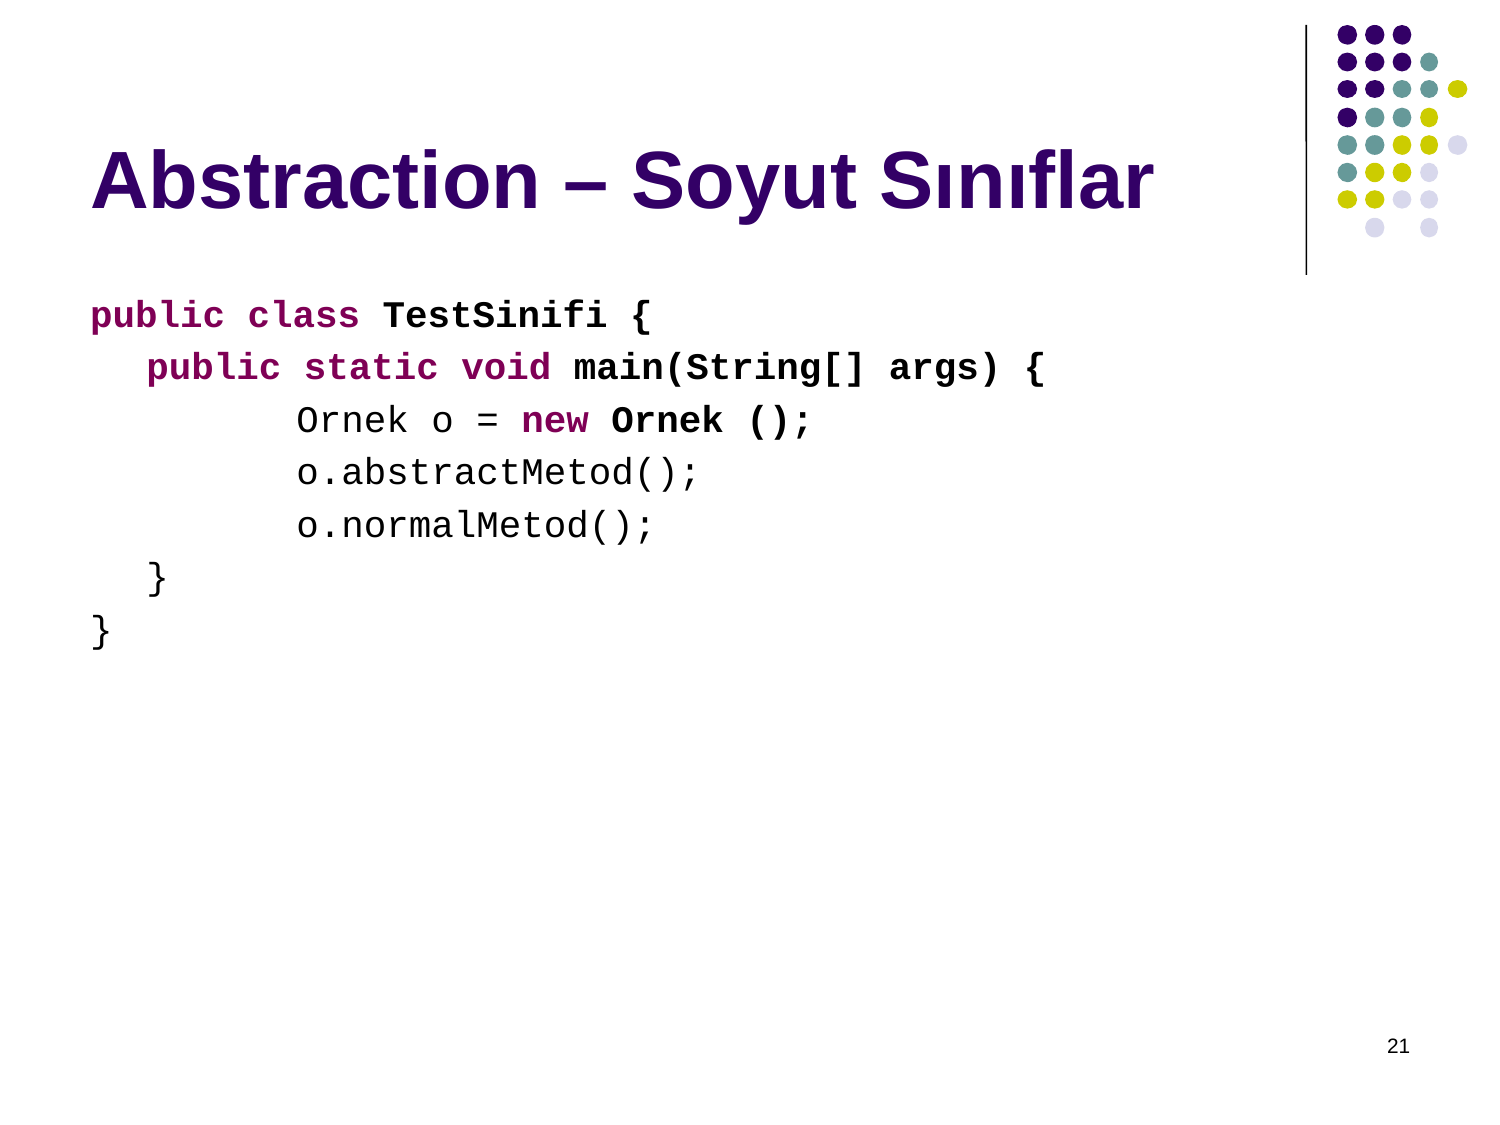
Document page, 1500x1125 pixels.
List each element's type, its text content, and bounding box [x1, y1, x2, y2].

list public class TestSinifi { public static void main(String[] args) { Ornek o = new Ornek (); o.abstractMetod(); o.normalMetod(); } } [75, 282, 1425, 1006]
title Abstraction – Soyut Sınıflar [75, 20, 1313, 233]
slide_number 21 [1074, 1024, 1426, 1101]
